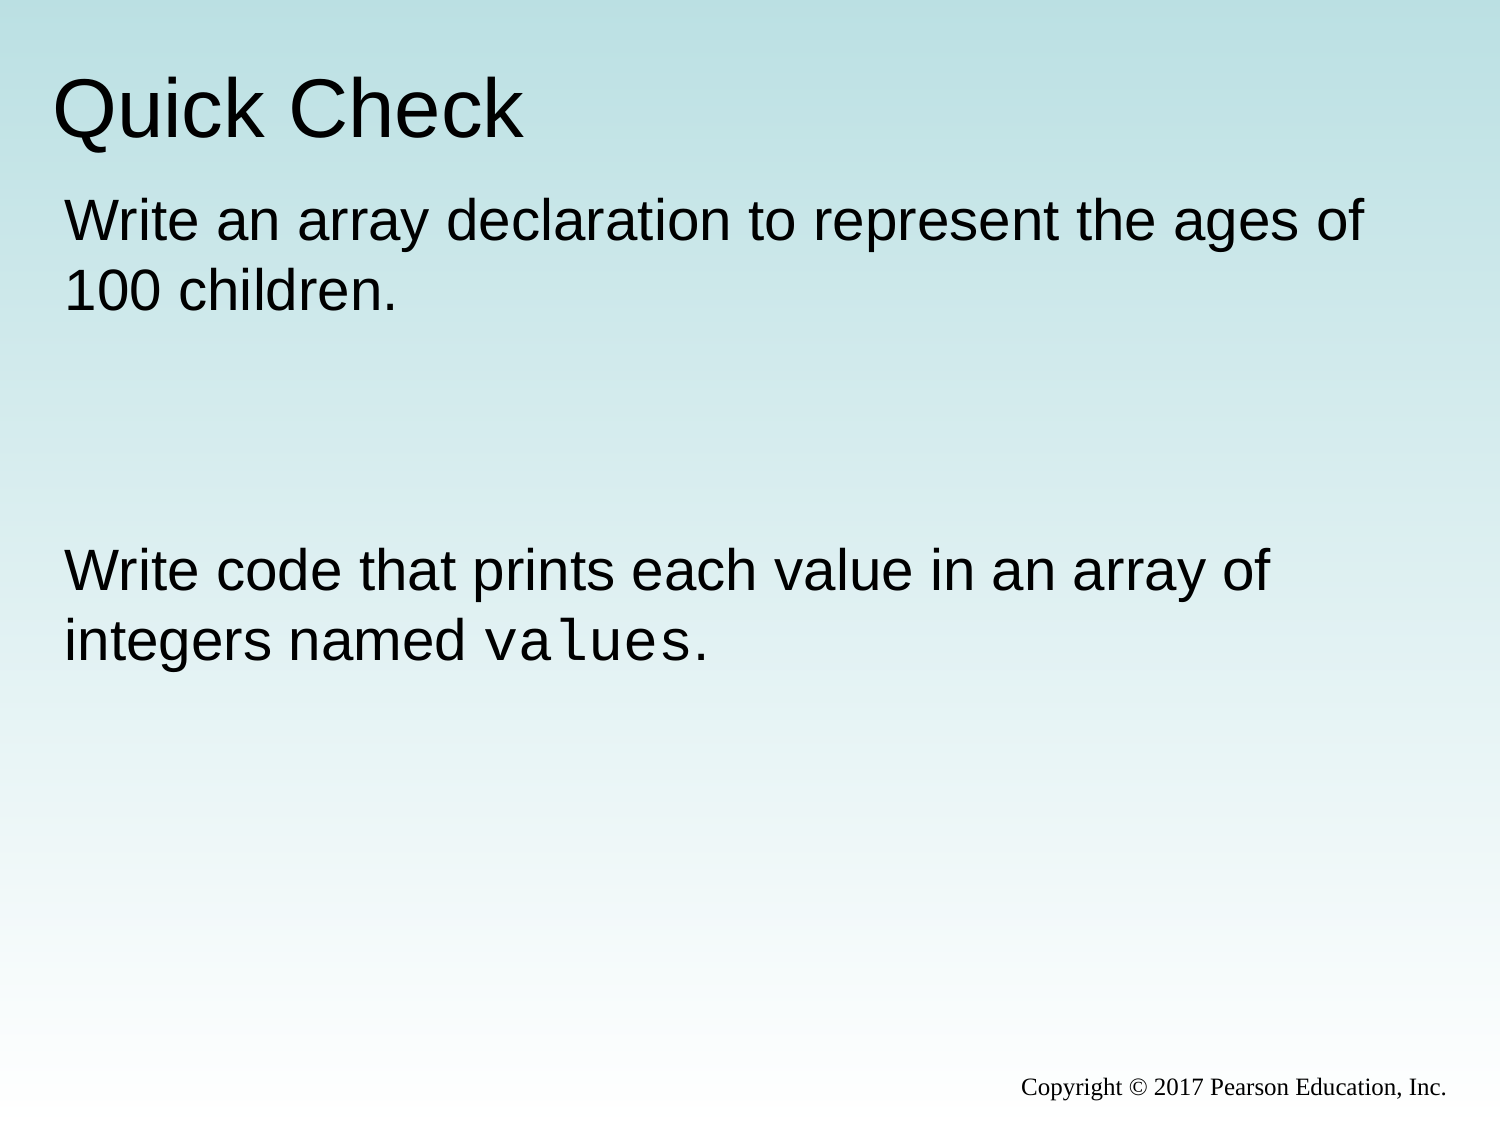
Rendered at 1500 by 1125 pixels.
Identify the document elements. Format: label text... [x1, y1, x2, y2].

text_box Write an array declaration to represent the ages of 100 children. Write code that prints each value in an array of integers named values. [49, 174, 1463, 750]
title Quick Check [37, 45, 1463, 163]
footer Copyright © 2017 Pearson Education, Inc. [549, 1062, 1463, 1114]
